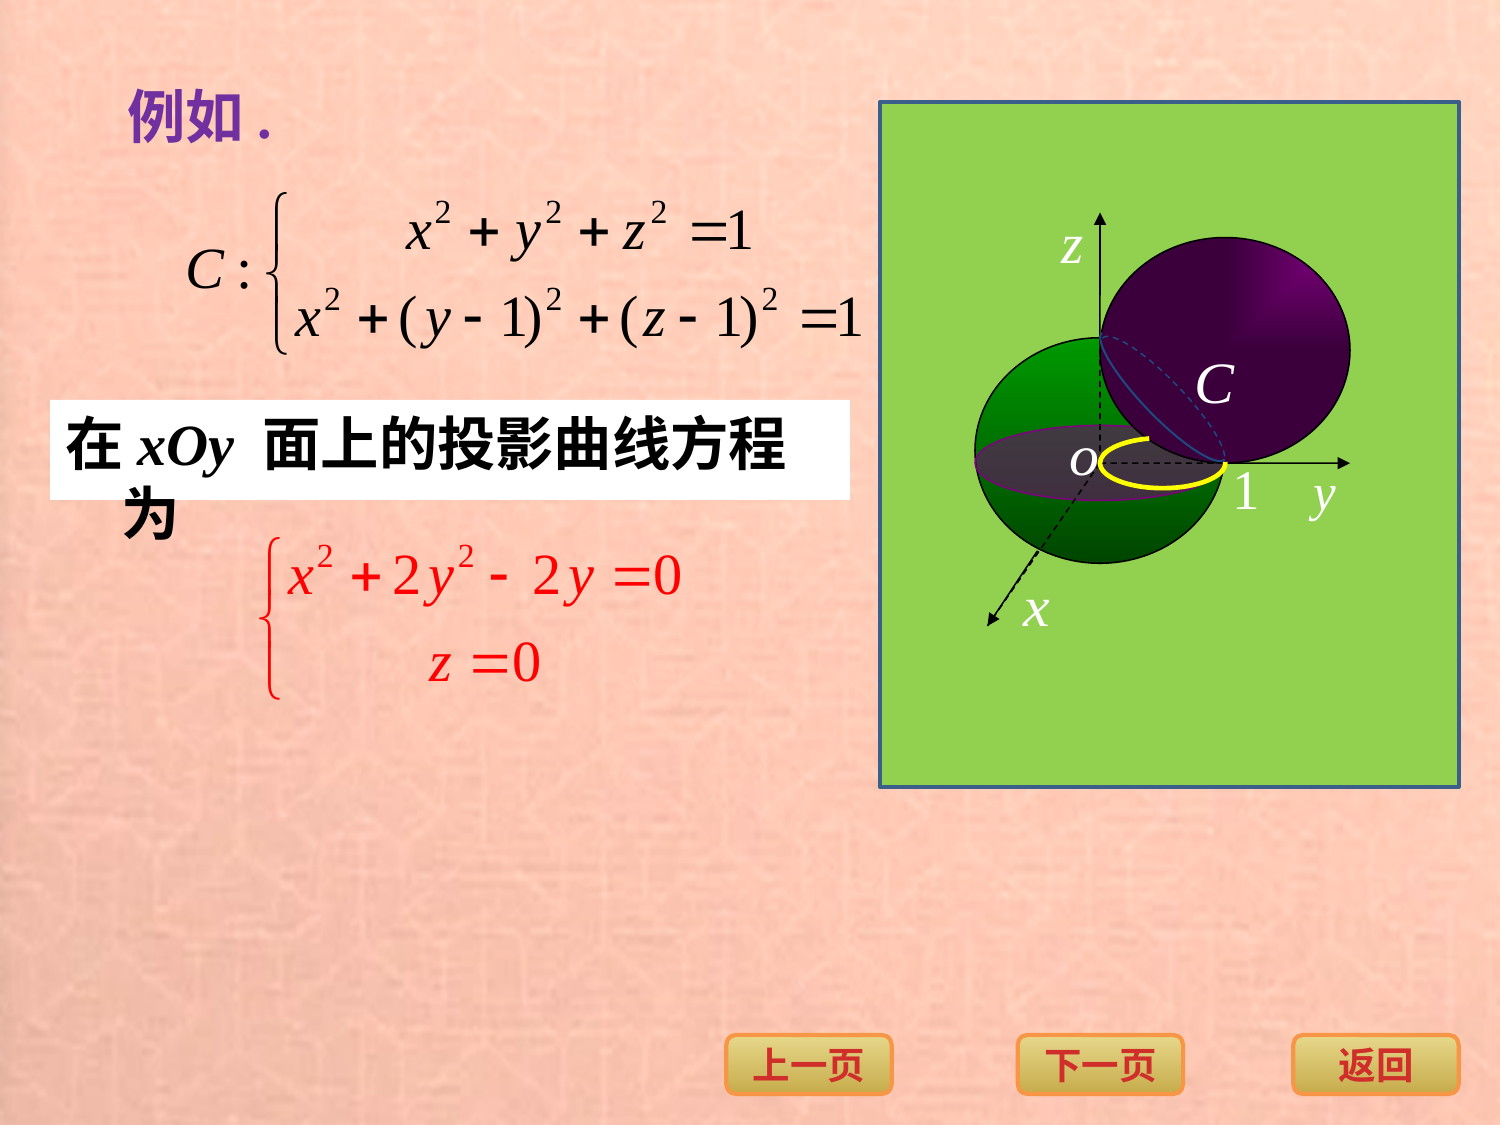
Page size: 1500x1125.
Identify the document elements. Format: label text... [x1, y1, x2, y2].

text_box 例如. [112, 73, 325, 163]
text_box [974, 212, 1351, 638]
text_box 在xOy 面上的投影曲线方程为 [50, 399, 850, 500]
picture [0, 0, 1500, 1125]
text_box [251, 533, 686, 705]
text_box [184, 188, 866, 360]
text_box [878, 100, 1461, 789]
